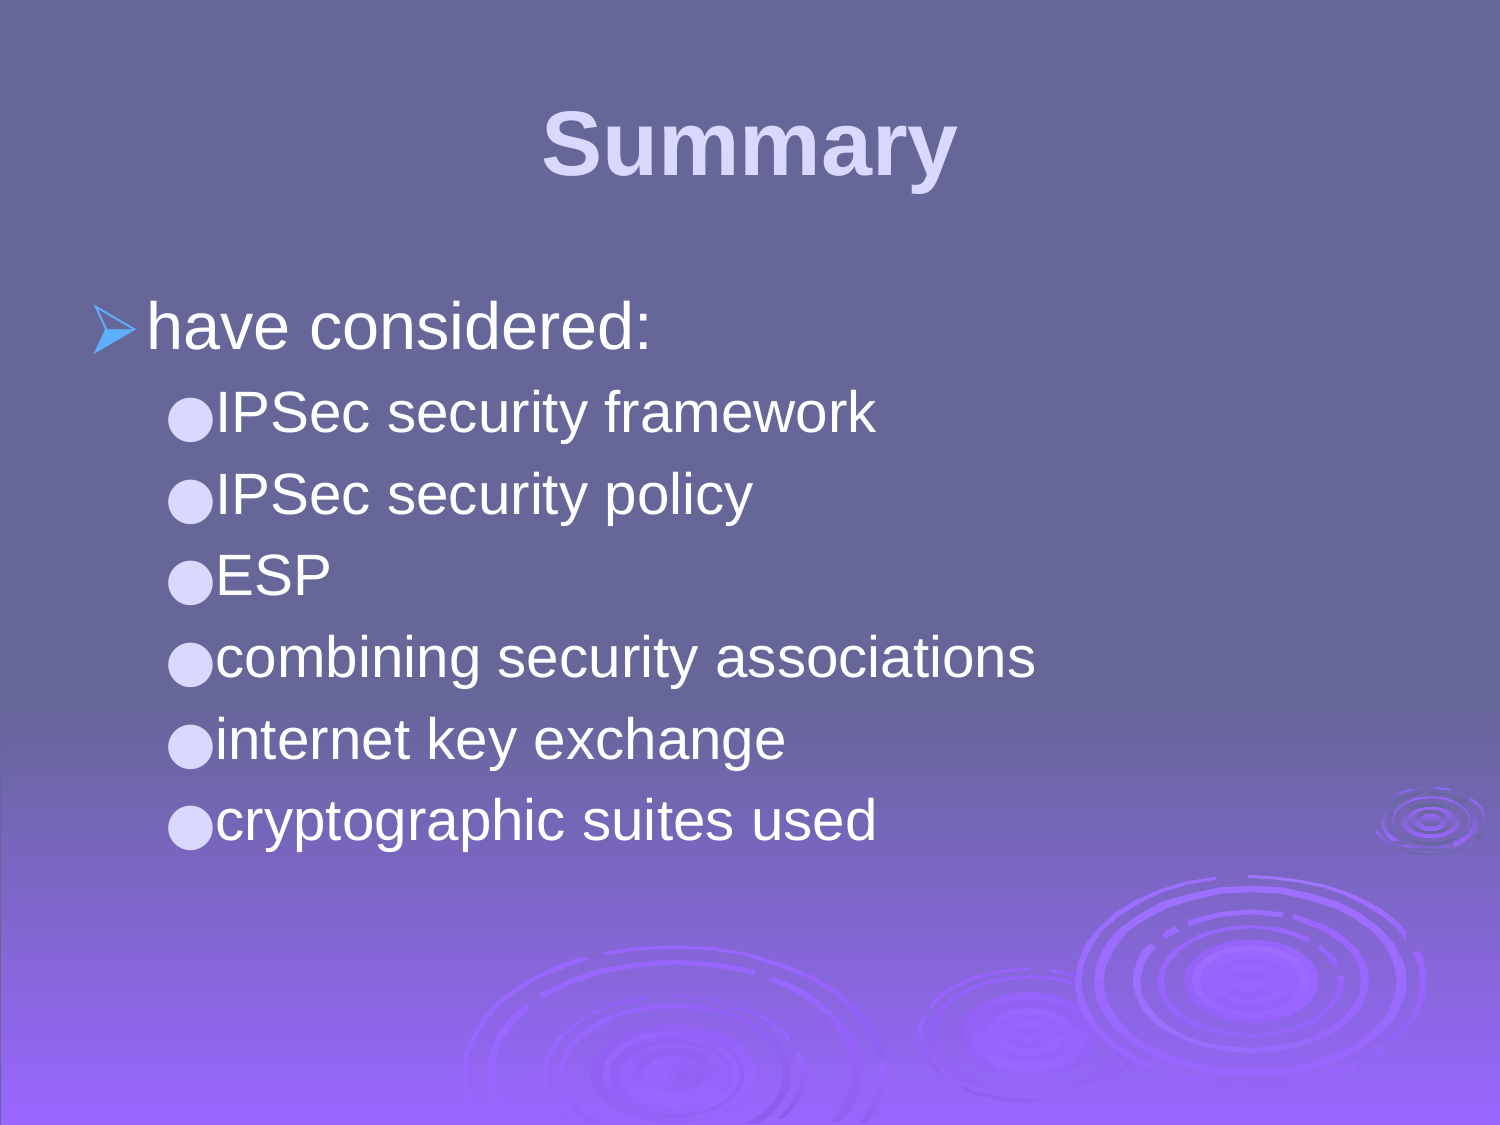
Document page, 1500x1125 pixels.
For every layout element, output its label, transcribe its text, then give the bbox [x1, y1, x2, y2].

title Summary [75, 45, 1425, 233]
list have considered: IPSec security framework IPSec security policy ESP combining security associations internet key exchange cryptographic suites used [75, 275, 1425, 1006]
